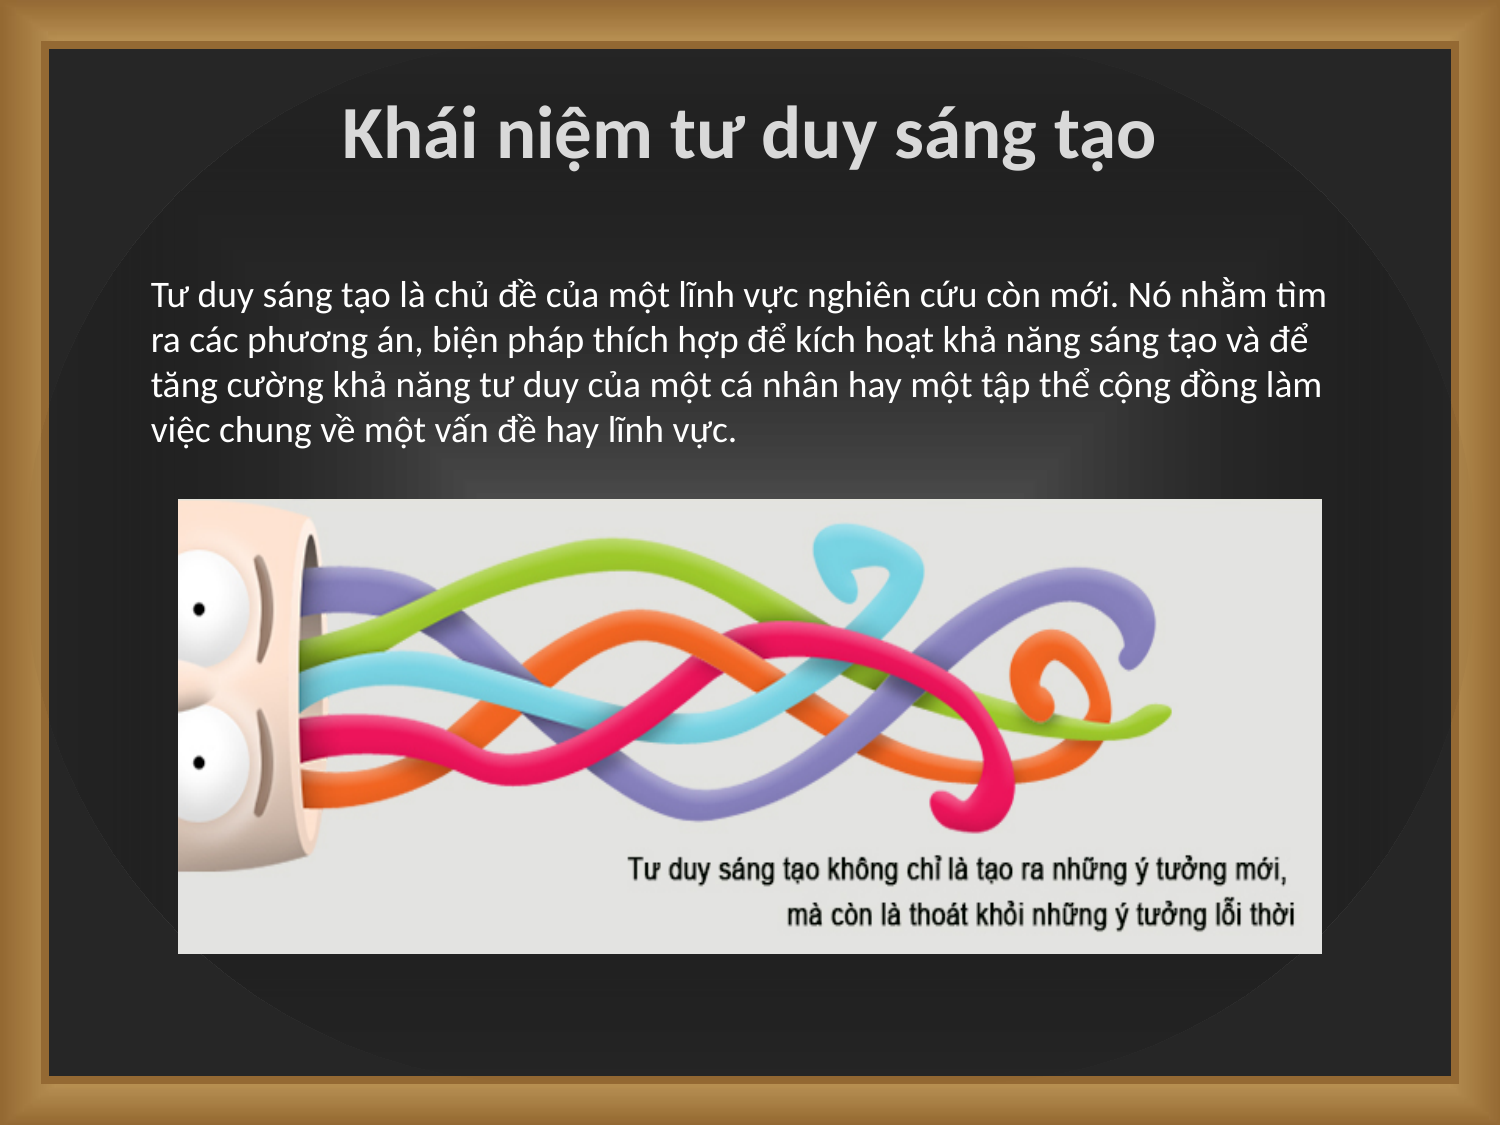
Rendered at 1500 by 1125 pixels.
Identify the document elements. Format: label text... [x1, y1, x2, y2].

picture [0, 0, 1500, 1125]
title Khái niệm tư duy sáng tạo [74, 26, 1426, 230]
text_box Tư duy sáng tạo là chủ đề của một lĩnh vực nghiên cứu còn mới. Nó nhằm tìm ra các phương án, biện pháp thích hợp để kích hoạt khả năng sáng tạo và để tăng cường khả năng tư duy của một cá nhân hay một tập thể cộng đồng làm việc chung về một vấn đề hay lĩnh vực. [136, 262, 1364, 458]
